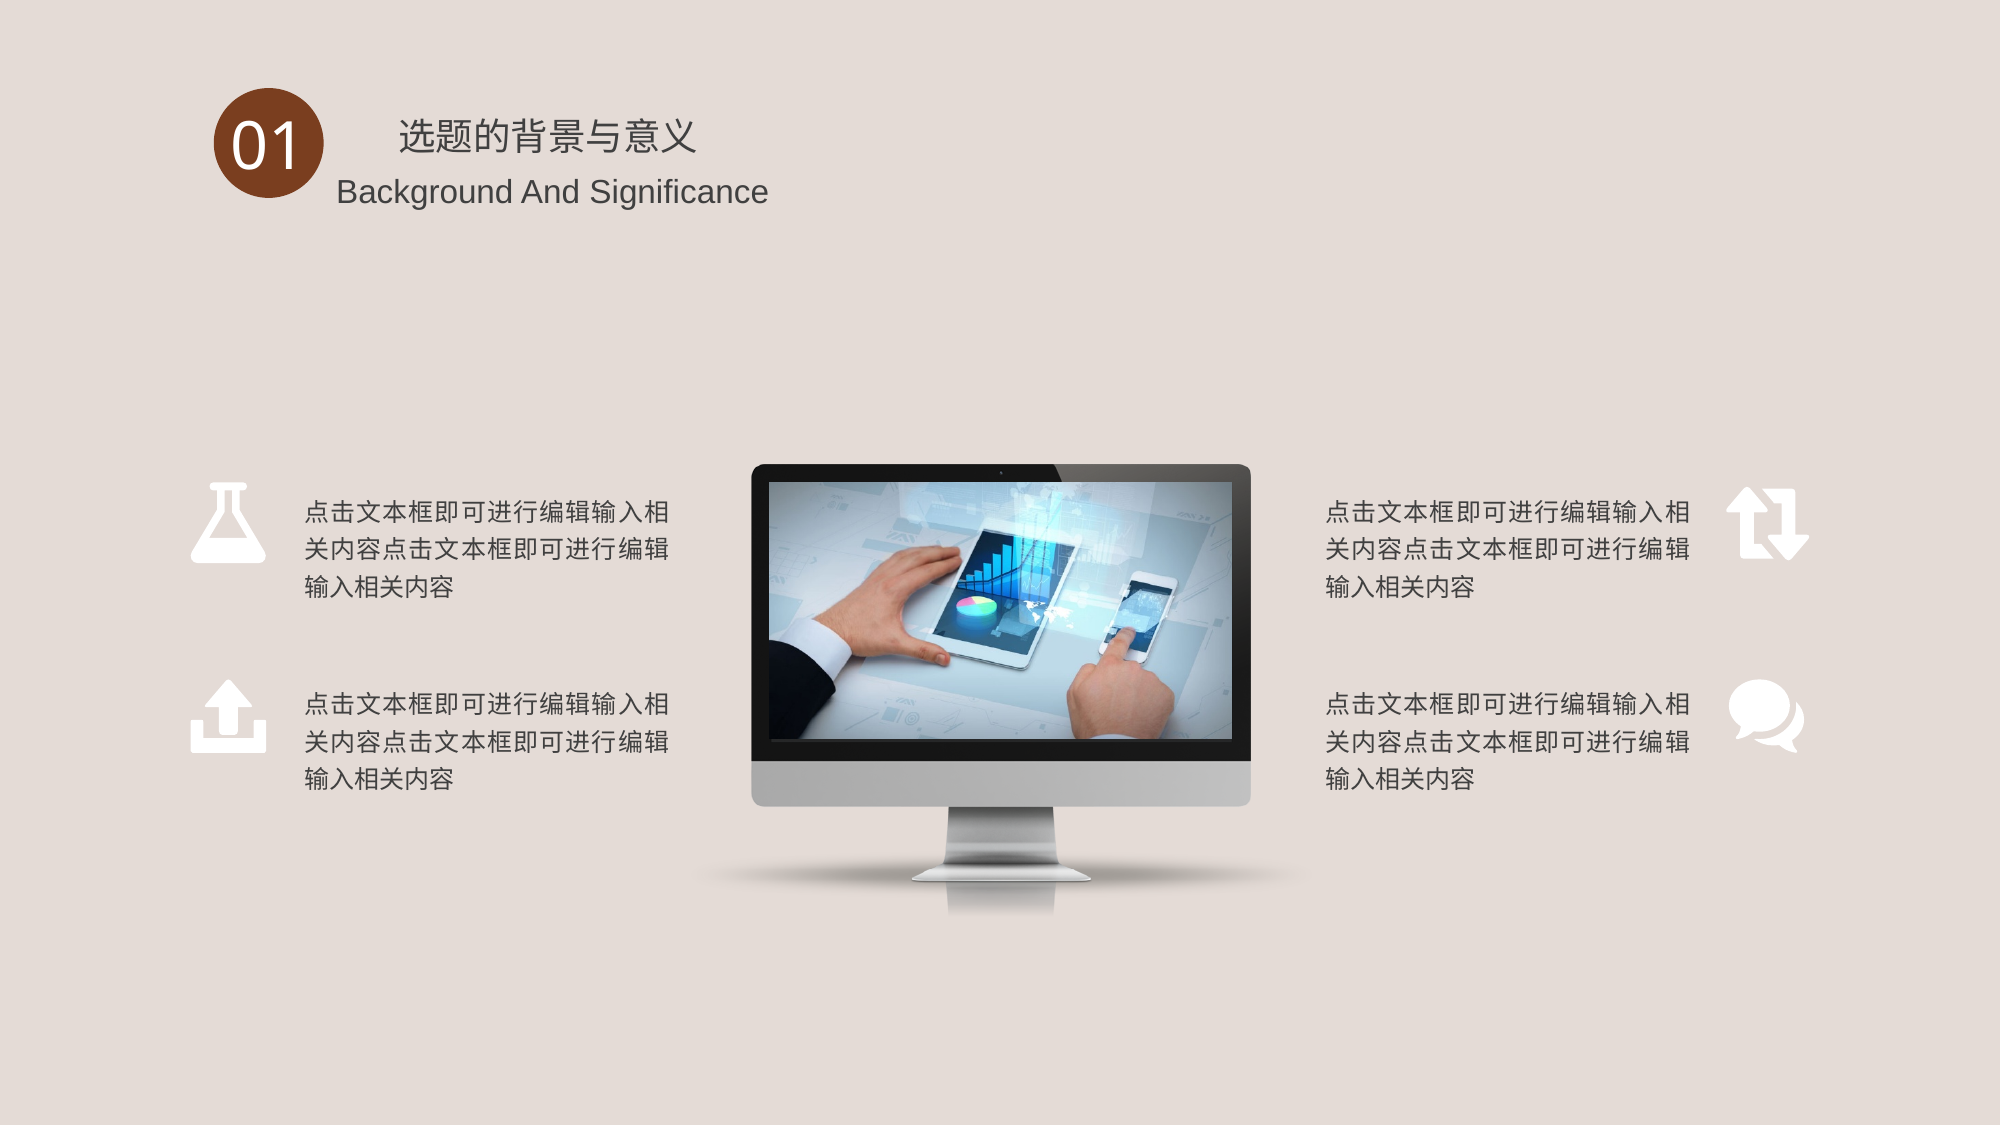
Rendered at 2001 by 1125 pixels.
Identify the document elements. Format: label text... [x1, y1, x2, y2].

text_box 选题的背景与意义 [383, 60, 714, 163]
text_box Background And Significance [136, 163, 961, 218]
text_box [190, 404, 1810, 956]
text_box [239, 87, 298, 95]
text_box 01 [196, 95, 341, 163]
